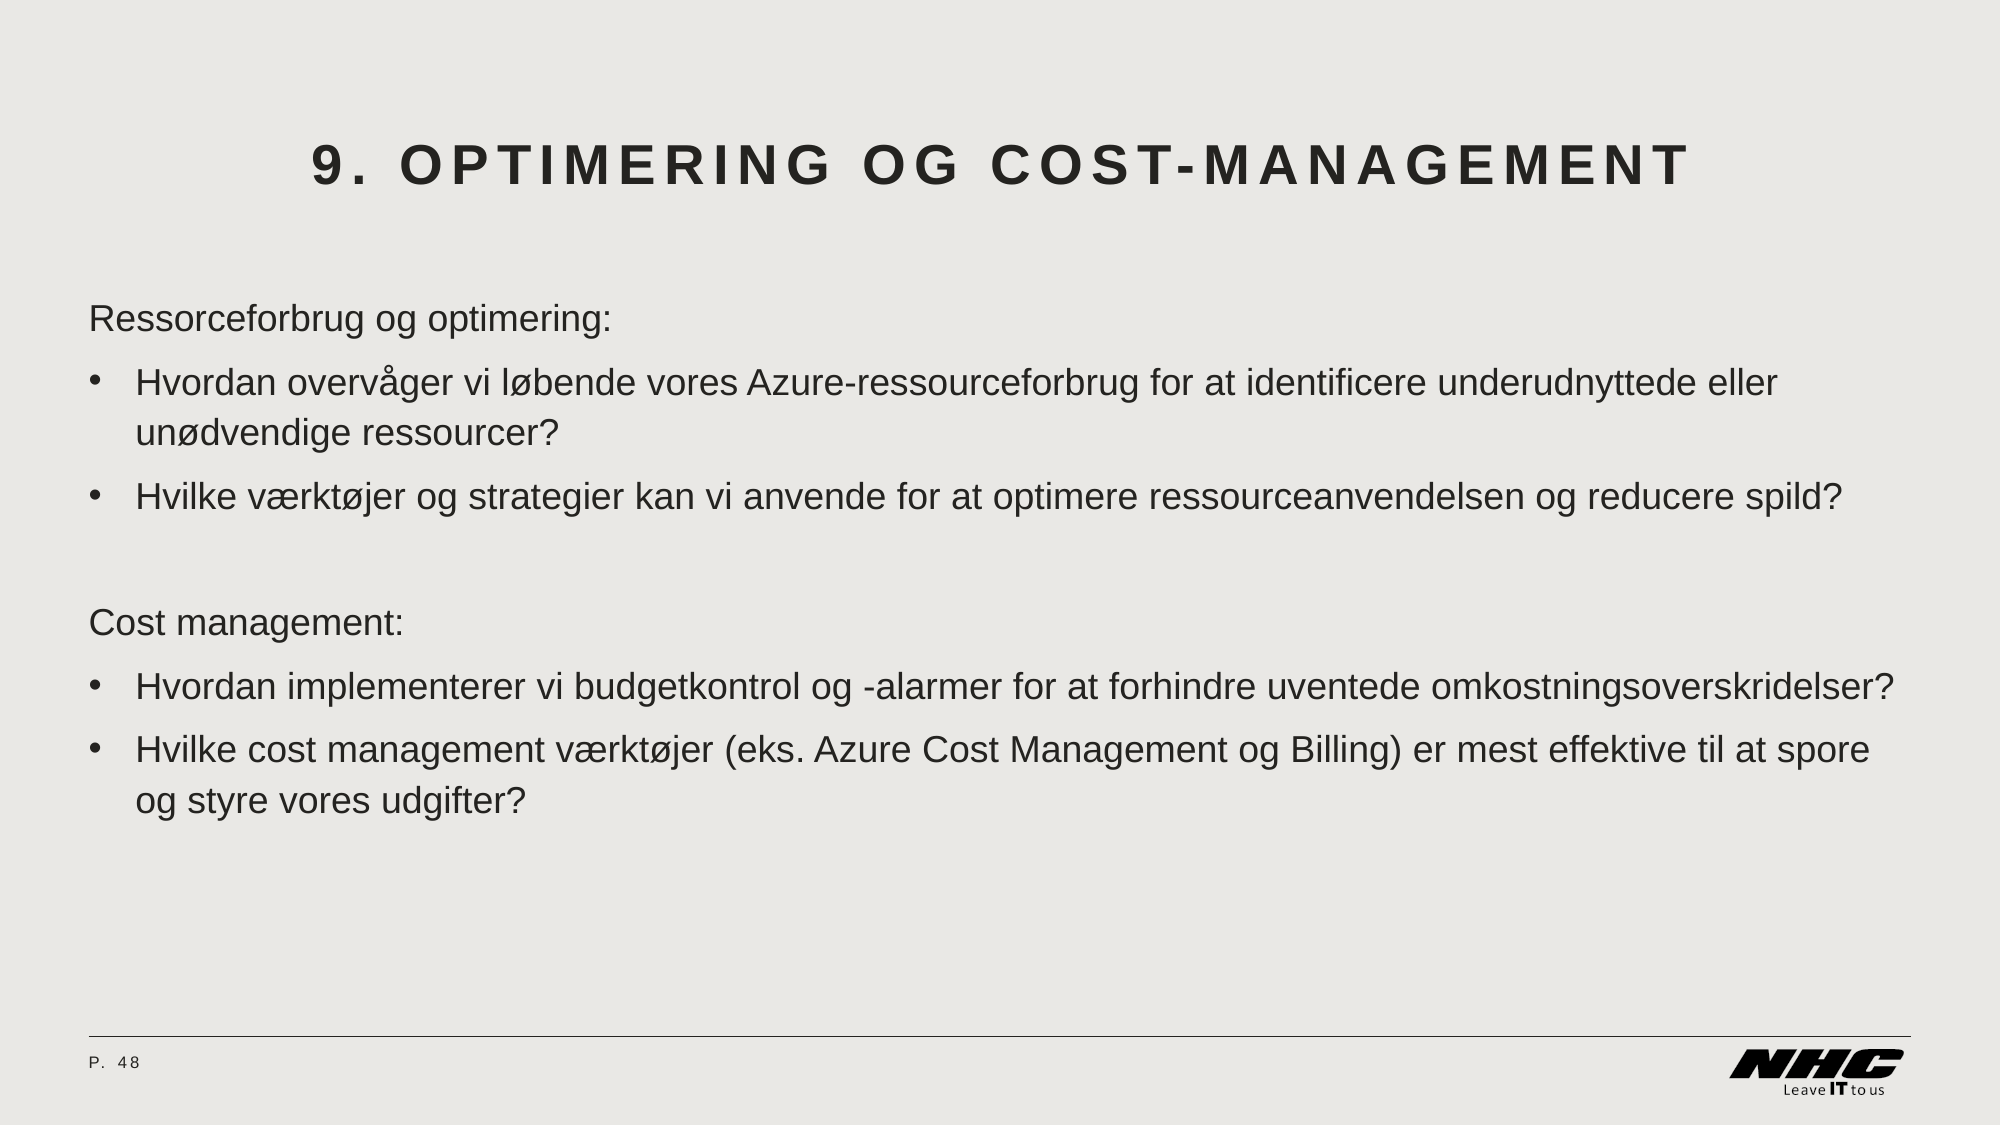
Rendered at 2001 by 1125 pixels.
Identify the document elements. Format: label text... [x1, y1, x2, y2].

slide_number P. 48 [88, 1053, 163, 1095]
title 9. Optimering og cost-management [88, 124, 1911, 267]
list Ressorceforbrug og optimering: Hvordan overvåger vi løbende vores Azure-ressourceforbrug for at identificere underudnyttede eller unødvendige ressourcer? Hvilke værktøjer og strategier kan vi anvende for at optimere ressourceanvendelsen og reducere spild? Cost management: Hvordan implementerer vi budgetkontrol og -alarmer for at forhindre uventede omkostningsoverskridelser? Hvilke cost management værktøjer (eks. Azure Cost Management og Billing) er mest effektive til at spore og styre vores udgifter? [88, 288, 1911, 974]
picture [1729, 1049, 1904, 1095]
